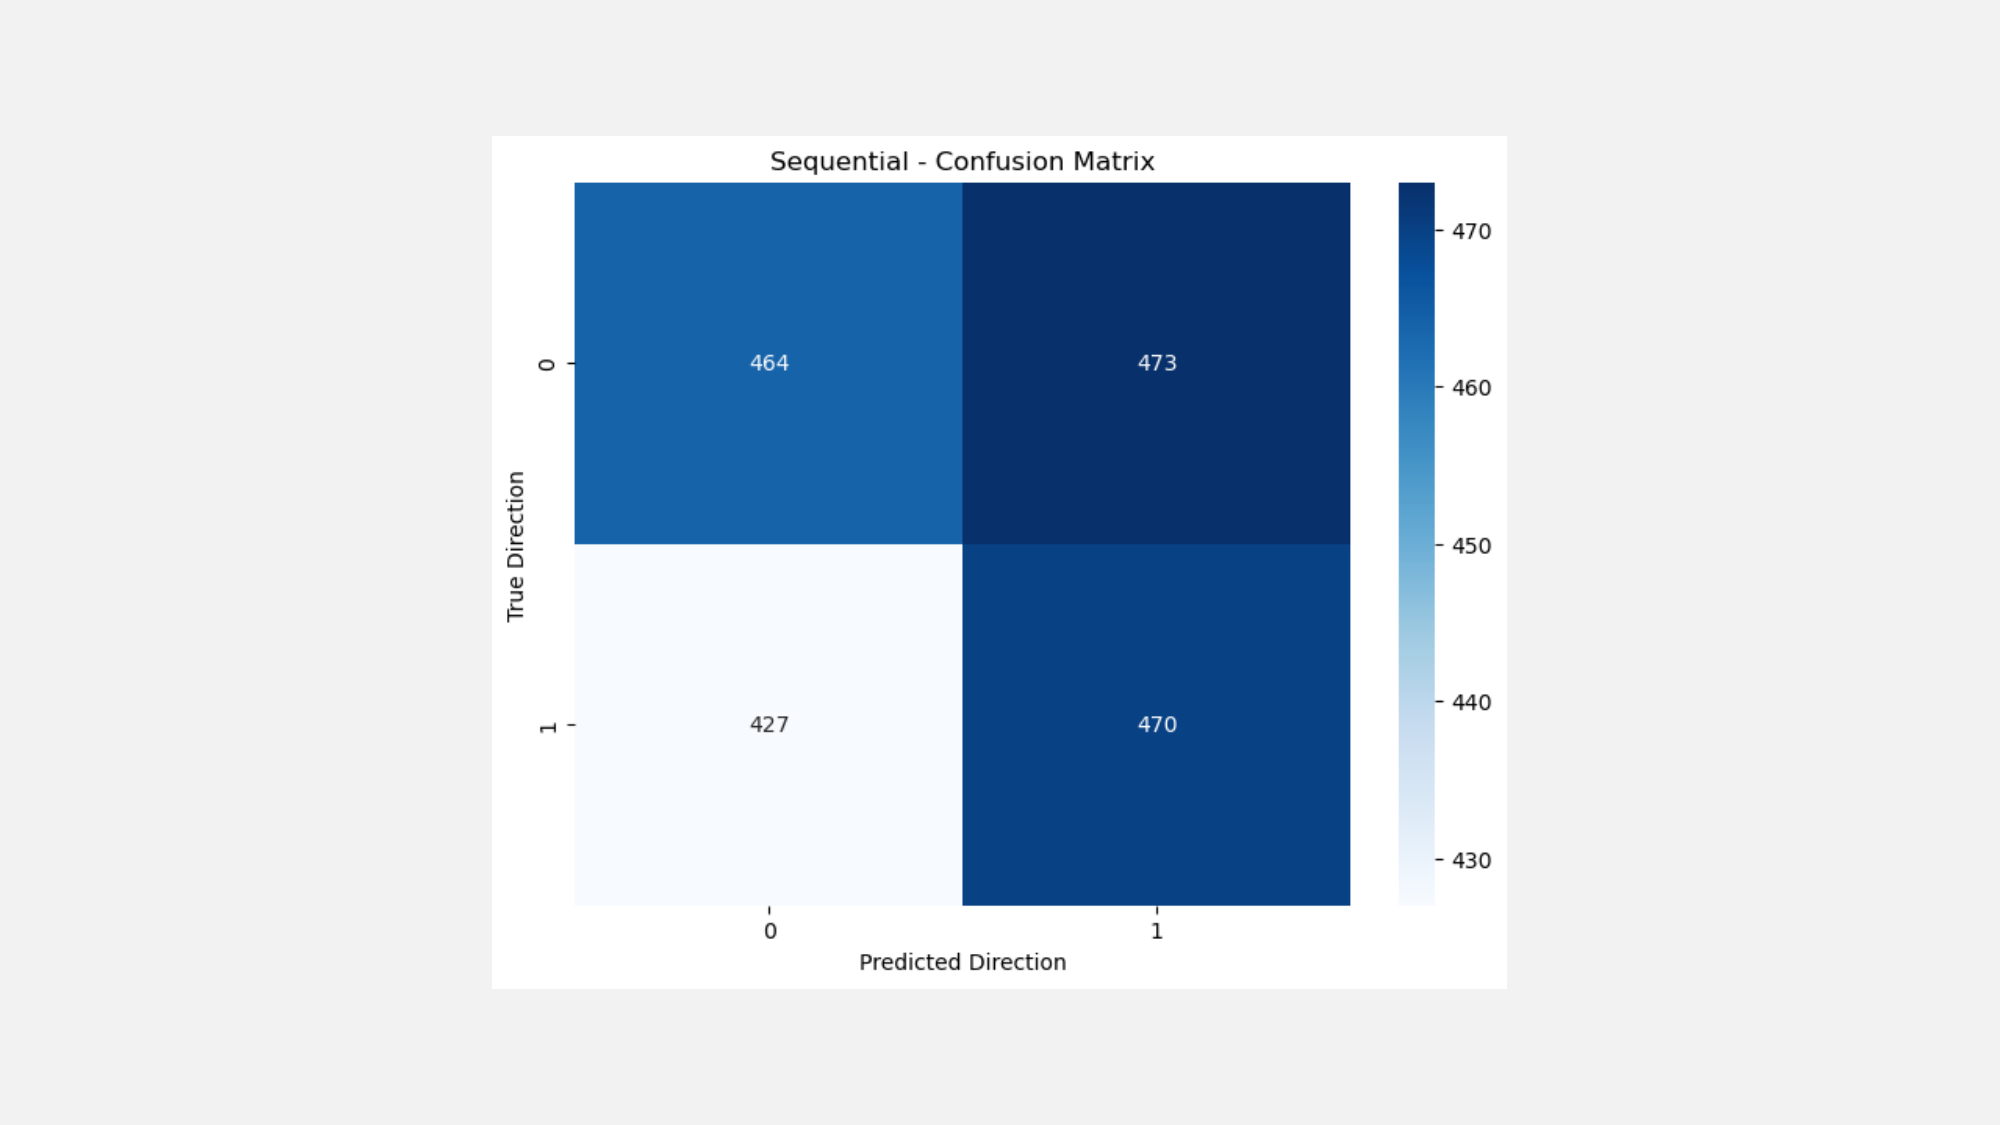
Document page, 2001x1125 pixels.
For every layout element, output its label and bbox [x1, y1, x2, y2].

picture [492, 136, 1508, 989]
